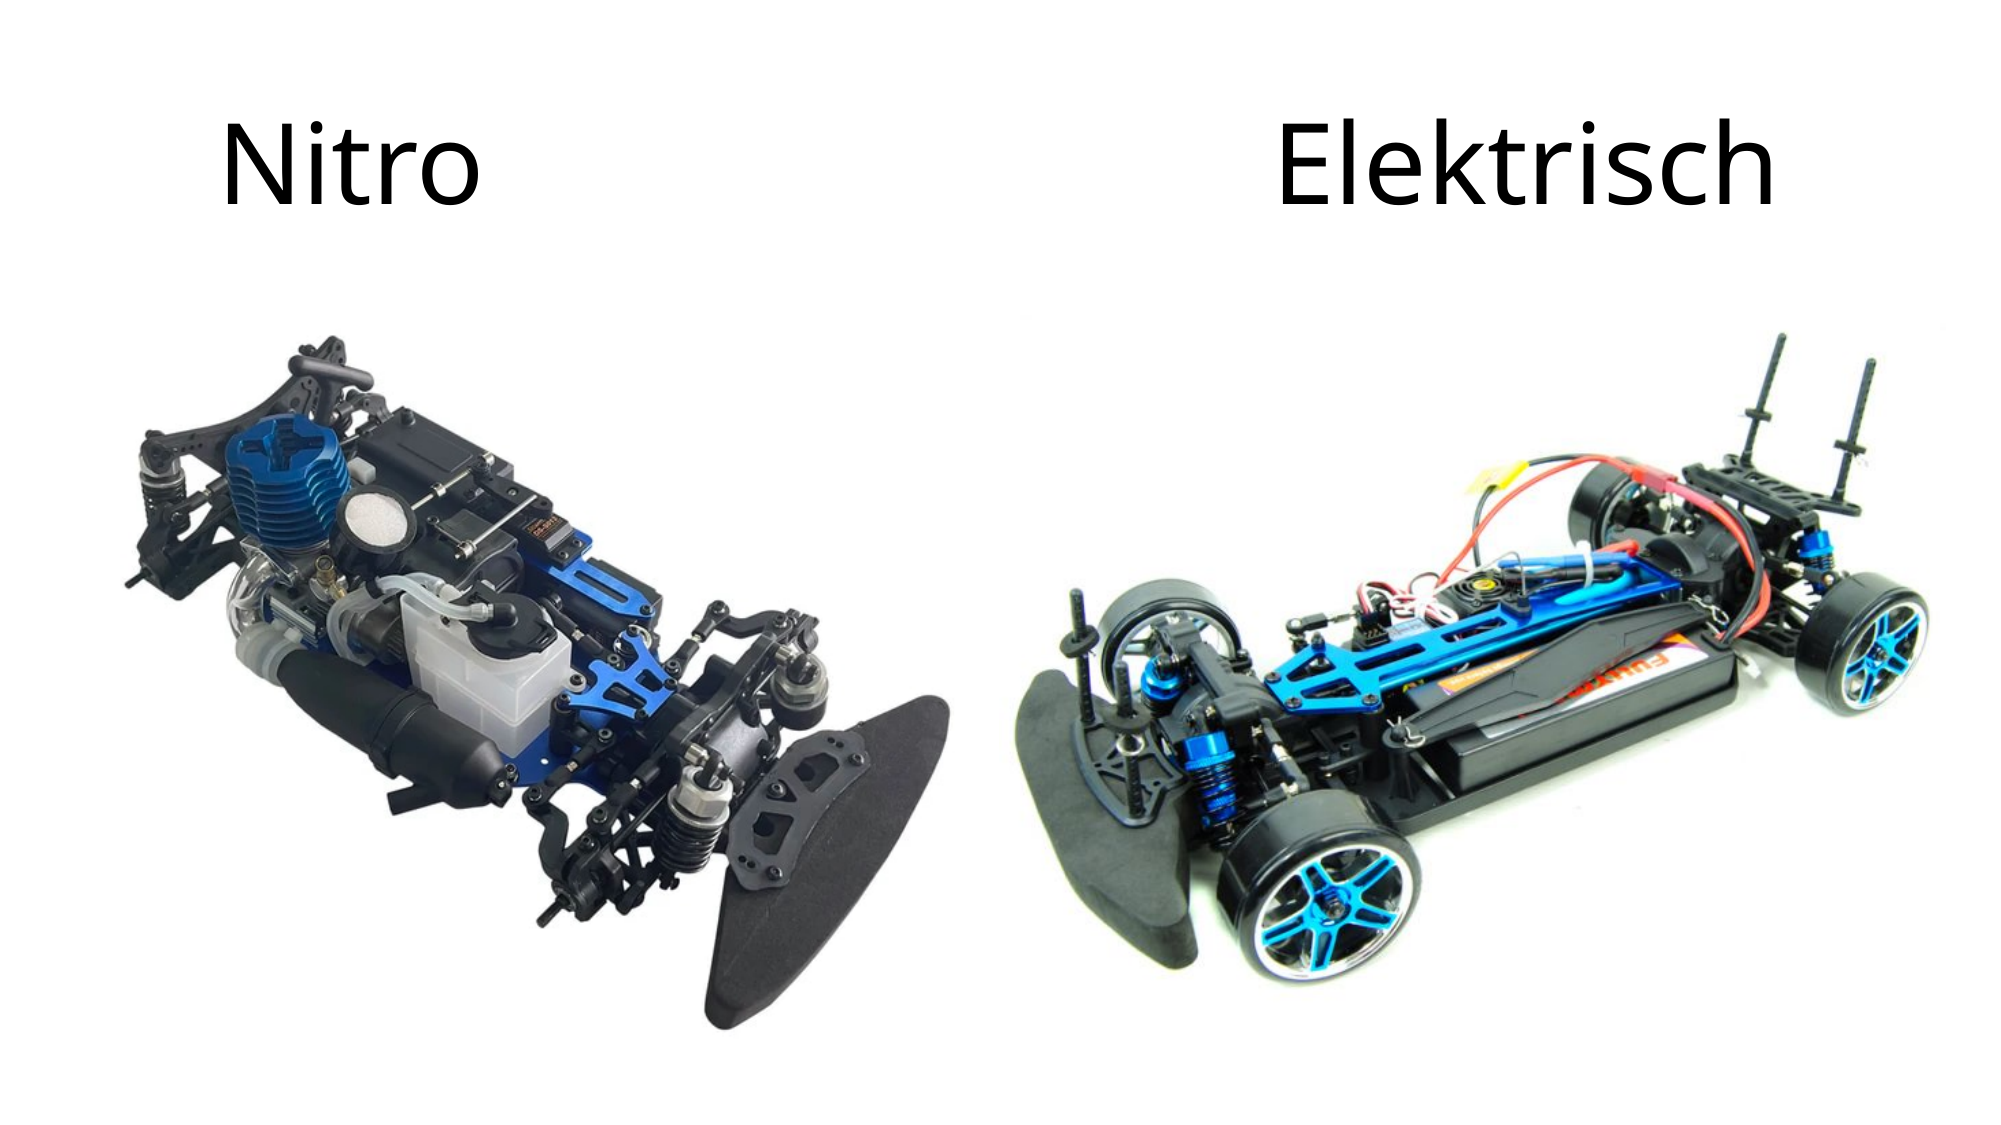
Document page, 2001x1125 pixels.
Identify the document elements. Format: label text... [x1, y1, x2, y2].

title Nitro Elektrisch [137, 59, 1863, 278]
picture [999, 179, 1946, 1125]
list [98, 226, 977, 1104]
